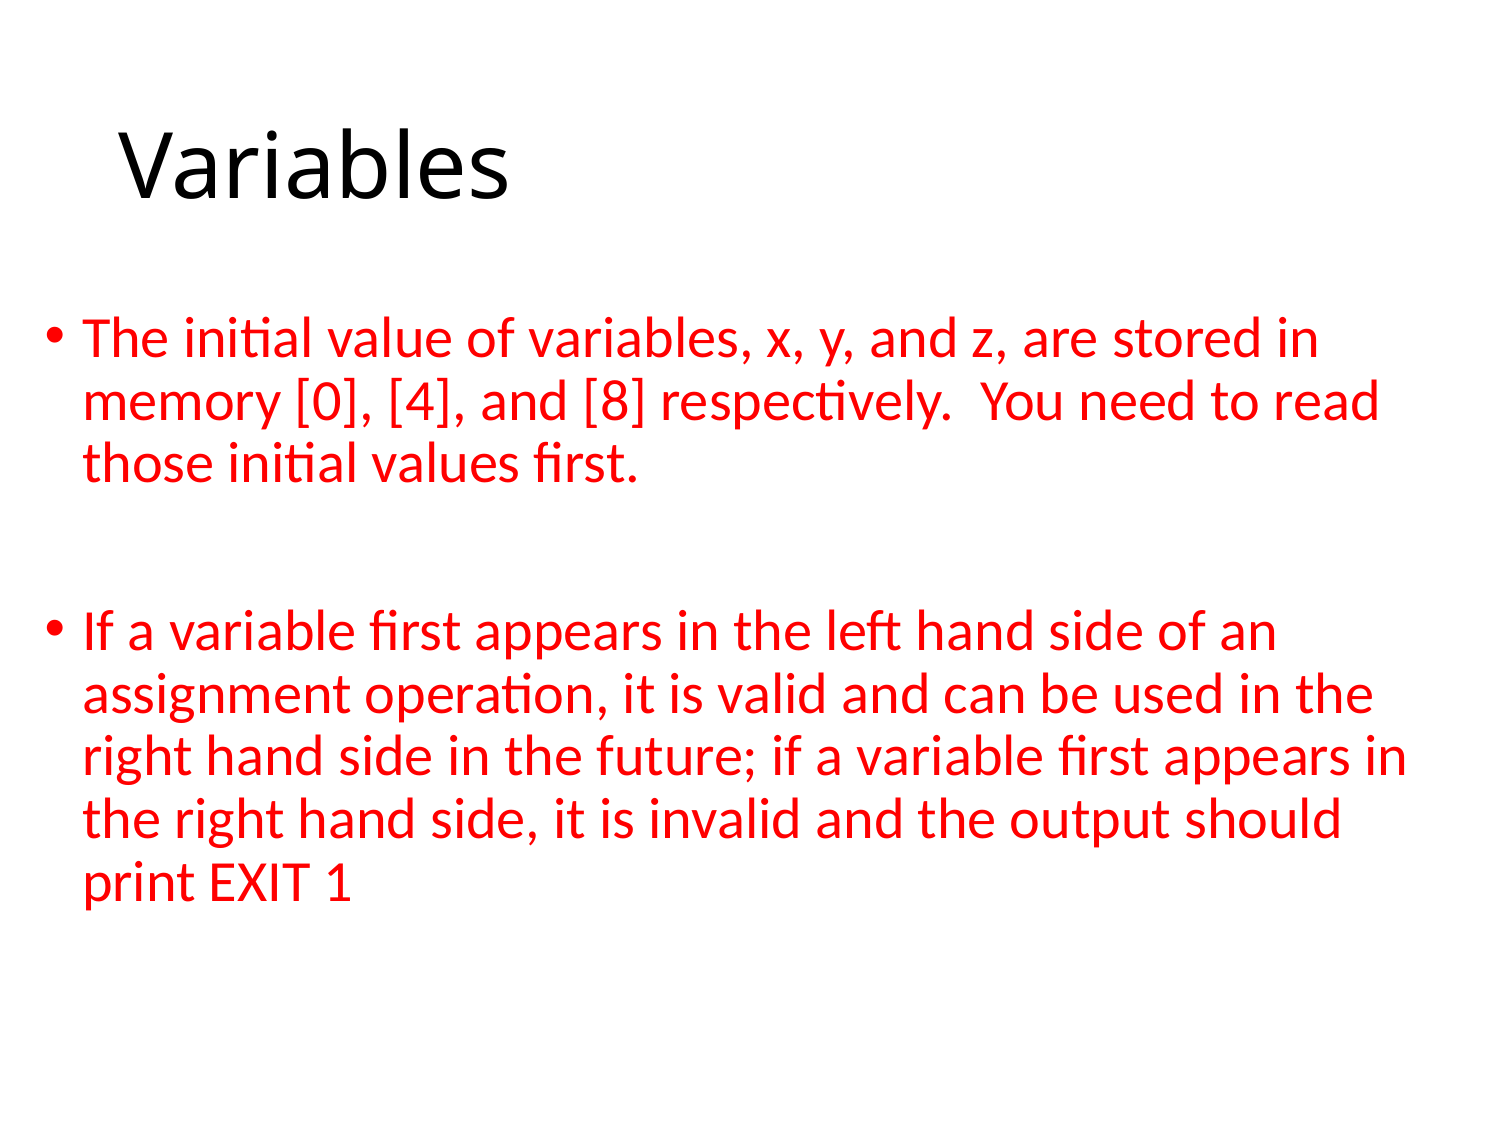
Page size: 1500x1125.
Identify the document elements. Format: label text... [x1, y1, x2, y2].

title Variables [103, 59, 1397, 278]
list The initial value of variables, x, y, and z, are stored in memory [0], [4], and [8] respectively. You need to read those initial values first. If a variable first appears in the left hand side of an assignment operation, it is valid and can be used in the right hand side in the future; if a variable first appears in the right hand side, it is invalid and the output should print EXIT 1 [29, 299, 1482, 1082]
